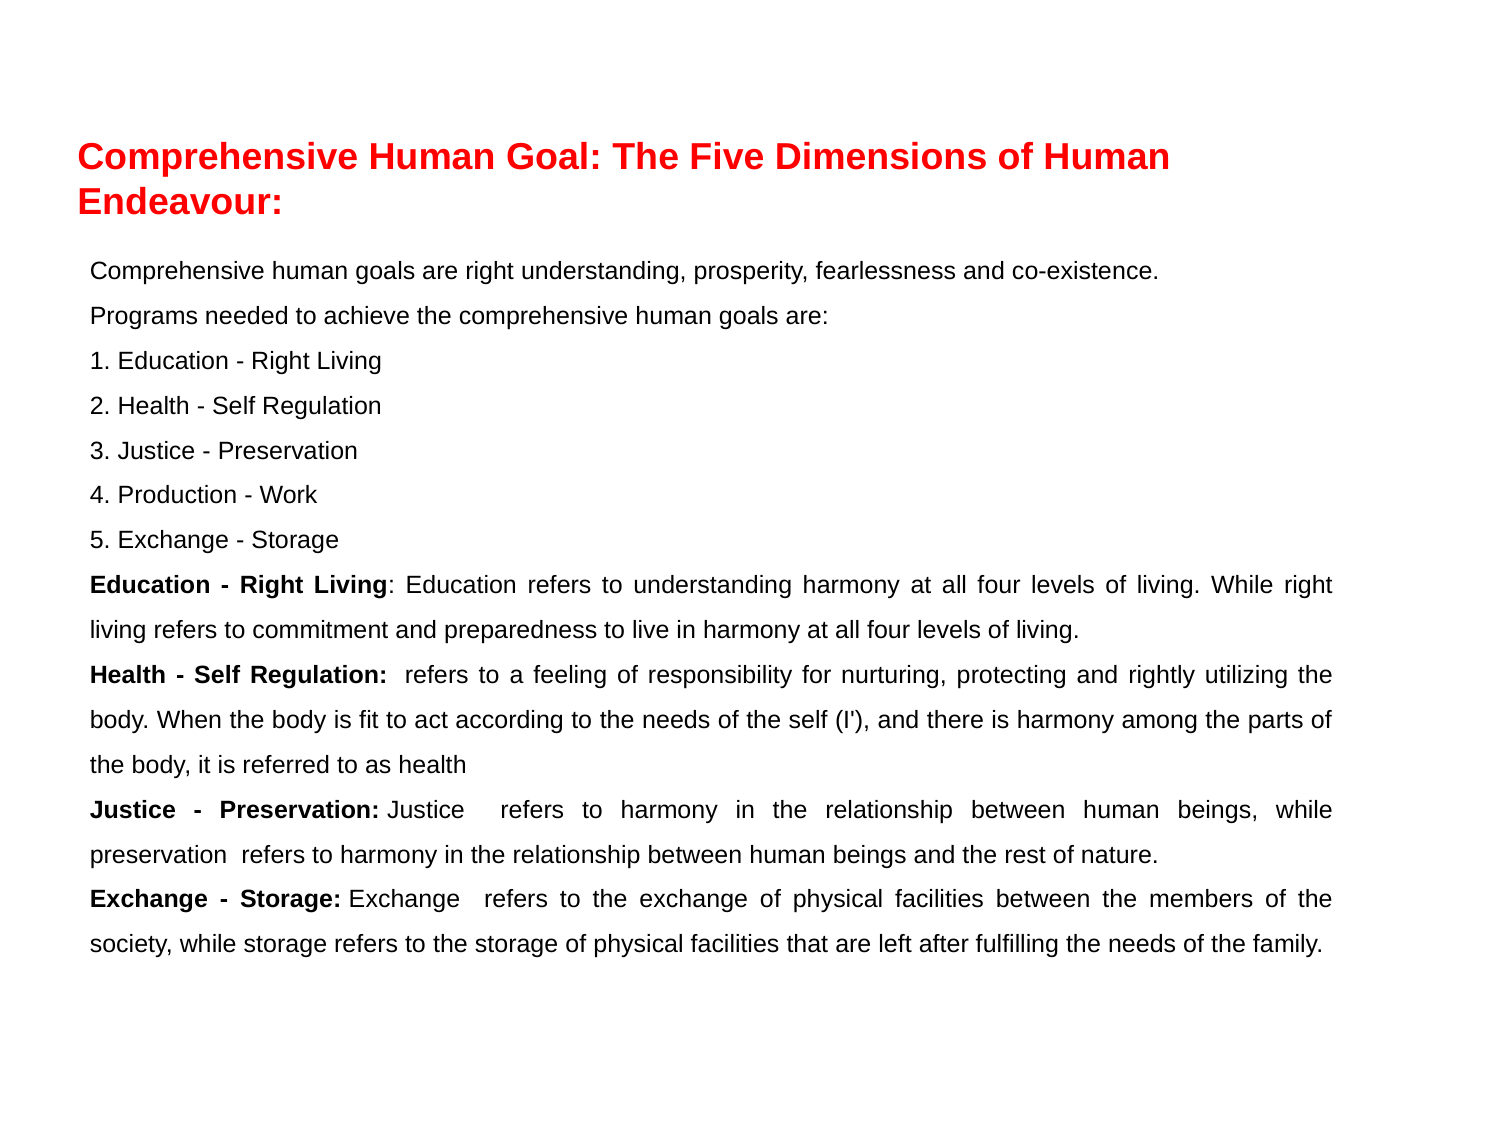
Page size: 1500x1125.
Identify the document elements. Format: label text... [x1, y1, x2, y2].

text_box Comprehensive human goals are right understanding, prosperity, fearlessness and co-existence. Programs needed to achieve the comprehensive human goals are: 1. Education - Right Living 2. Health - Self Regulation 3. Justice - Preservation 4. Production - Work 5. Exchange - Storage Education - Right Living: Education refers to understanding harmony at all four levels of living. While right living refers to commitment and preparedness to live in harmony at all four levels of living. Health - Self Regulation: refers to a feeling of responsibility for nurturing, protecting and rightly utilizing the body. When the body is fit to act according to the needs of the self (I'), and there is harmony among the parts of the body, it is referred to as health Justice - Preservation: Justice refers to harmony in the relationship between human beings, while preservation refers to harmony in the relationship between human beings and the rest of nature. Exchange - Storage: Exchange refers to the exchange of physical facilities between the members of the society, while storage refers to the storage of physical facilities that are left after fulfilling the needs of the family. [74, 232, 1350, 966]
text_box Comprehensive Human Goal: The Five Dimensions of Human Endeavour: [62, 124, 1363, 230]
